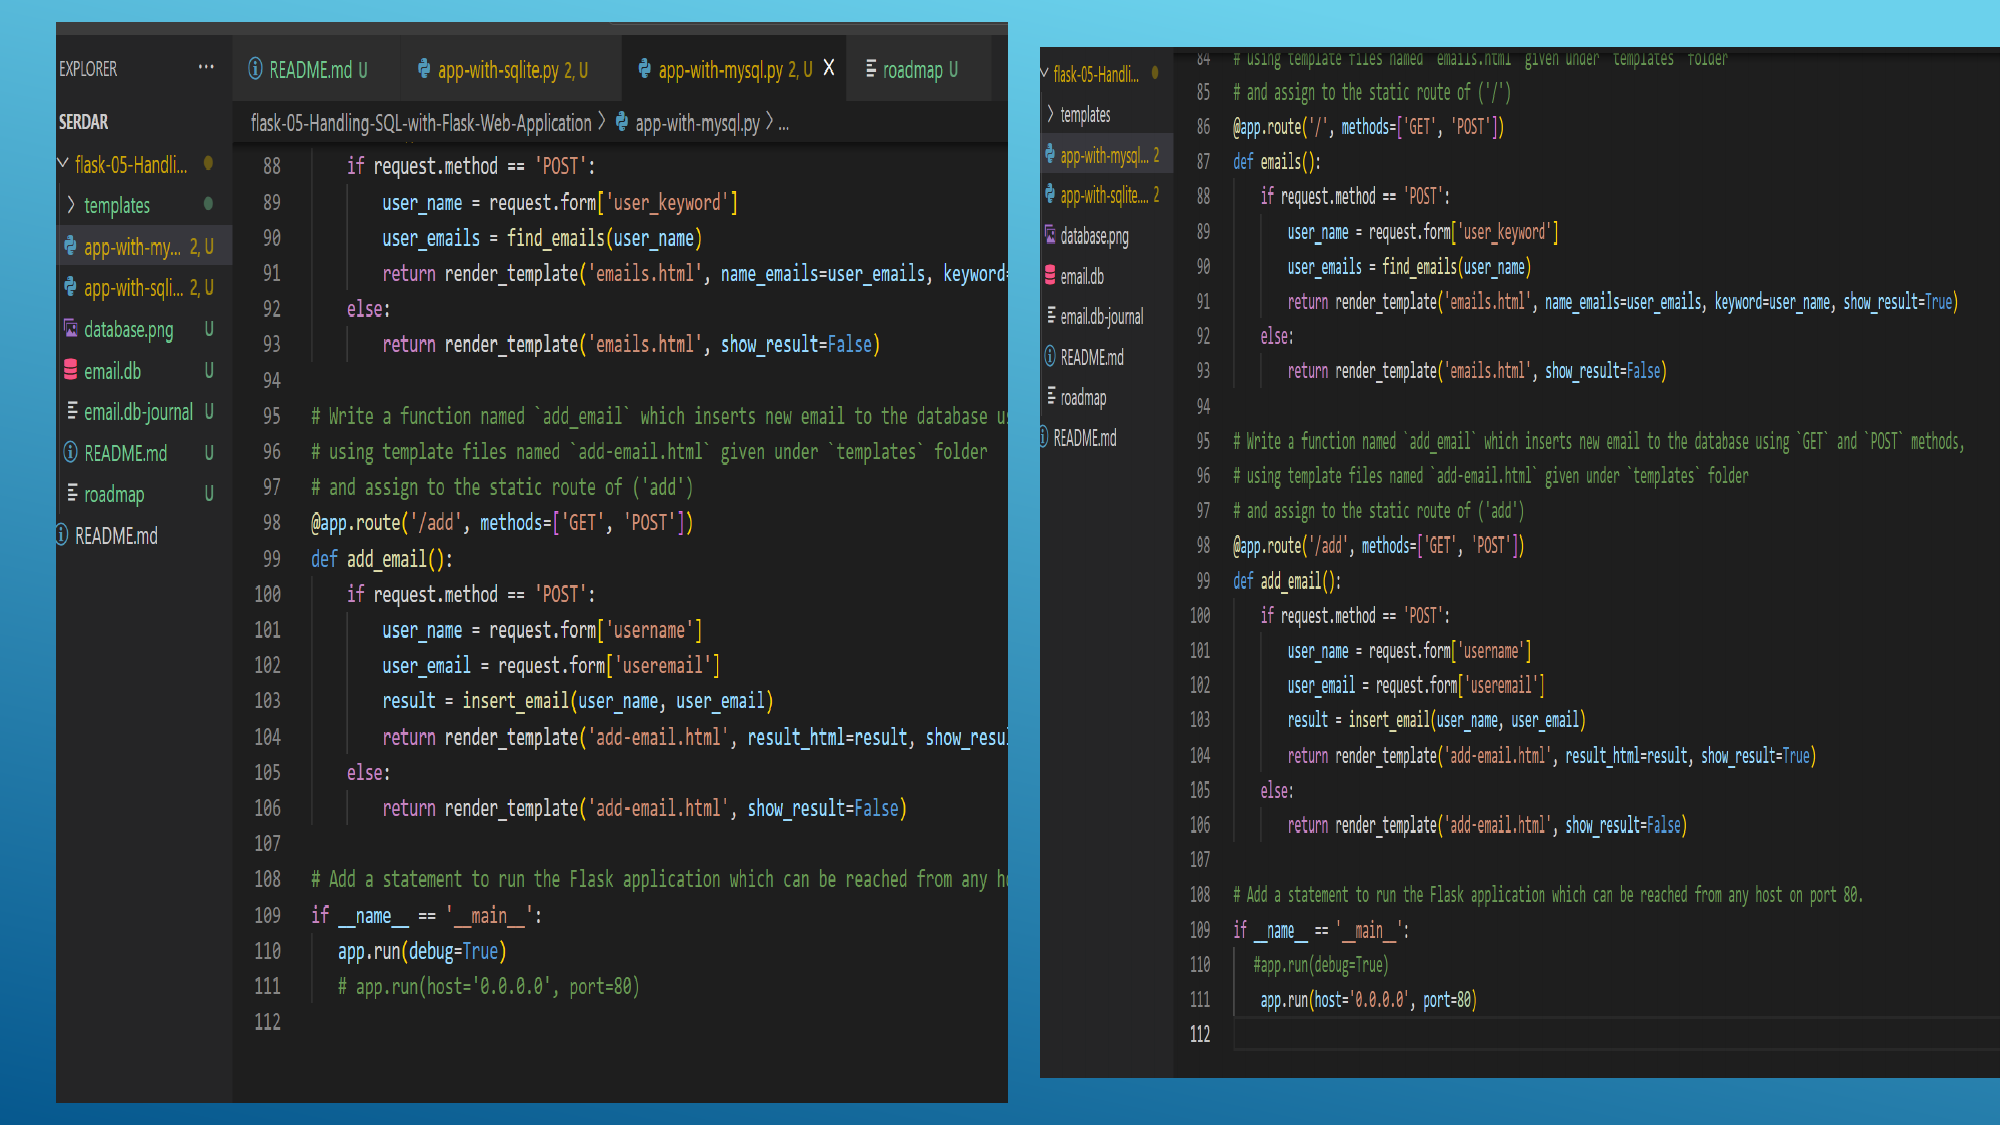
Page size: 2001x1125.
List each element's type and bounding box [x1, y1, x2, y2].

picture [56, 22, 1008, 1103]
picture [1039, 47, 2000, 1078]
